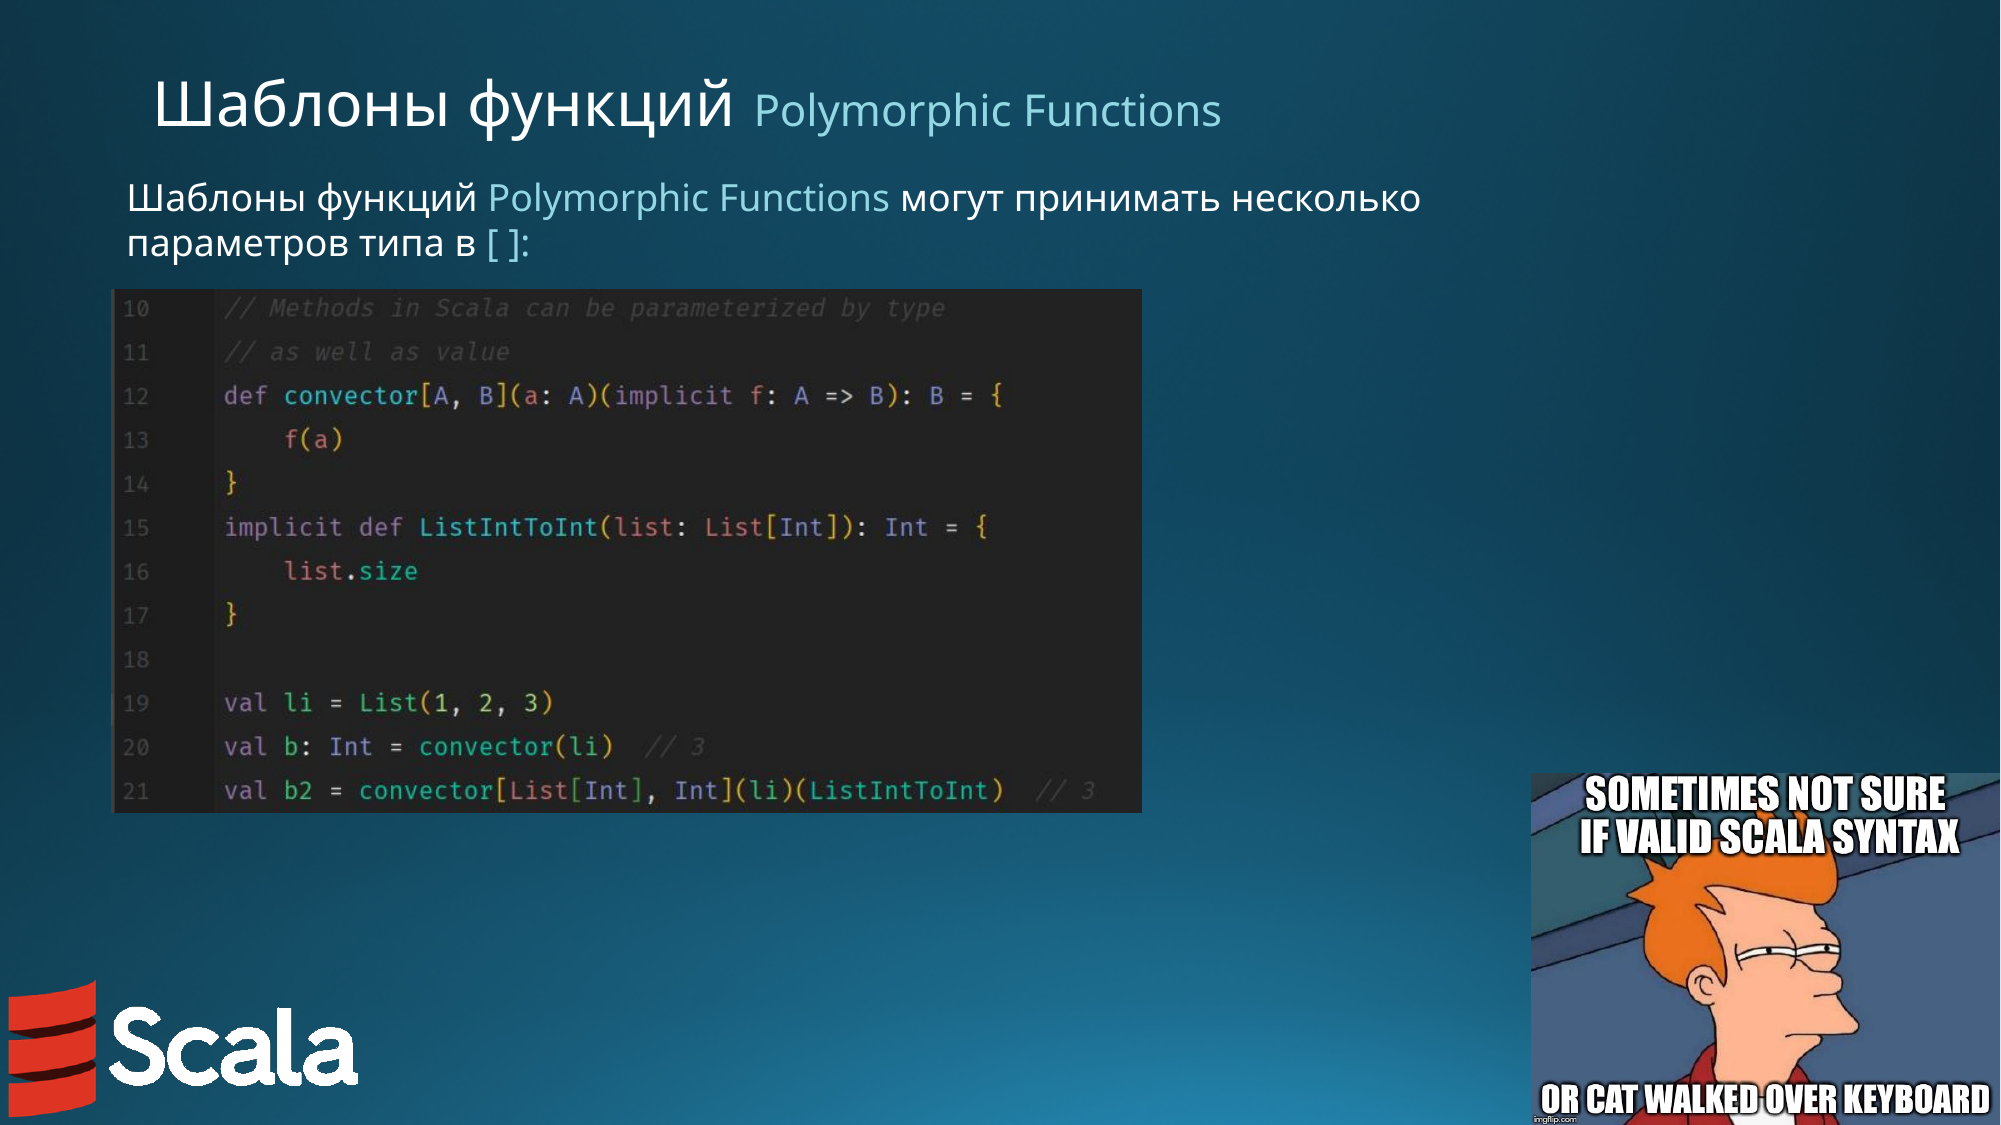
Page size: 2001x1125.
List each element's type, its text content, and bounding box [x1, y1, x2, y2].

picture [0, 0, 2001, 1125]
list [1531, 773, 2000, 1125]
text_box Шаблоны функций Polymorphic Functions могут принимать несколько параметров типа в [ ]: [111, 166, 1636, 271]
title Шаблоны функций Polymorphic Functions [137, 59, 1863, 149]
